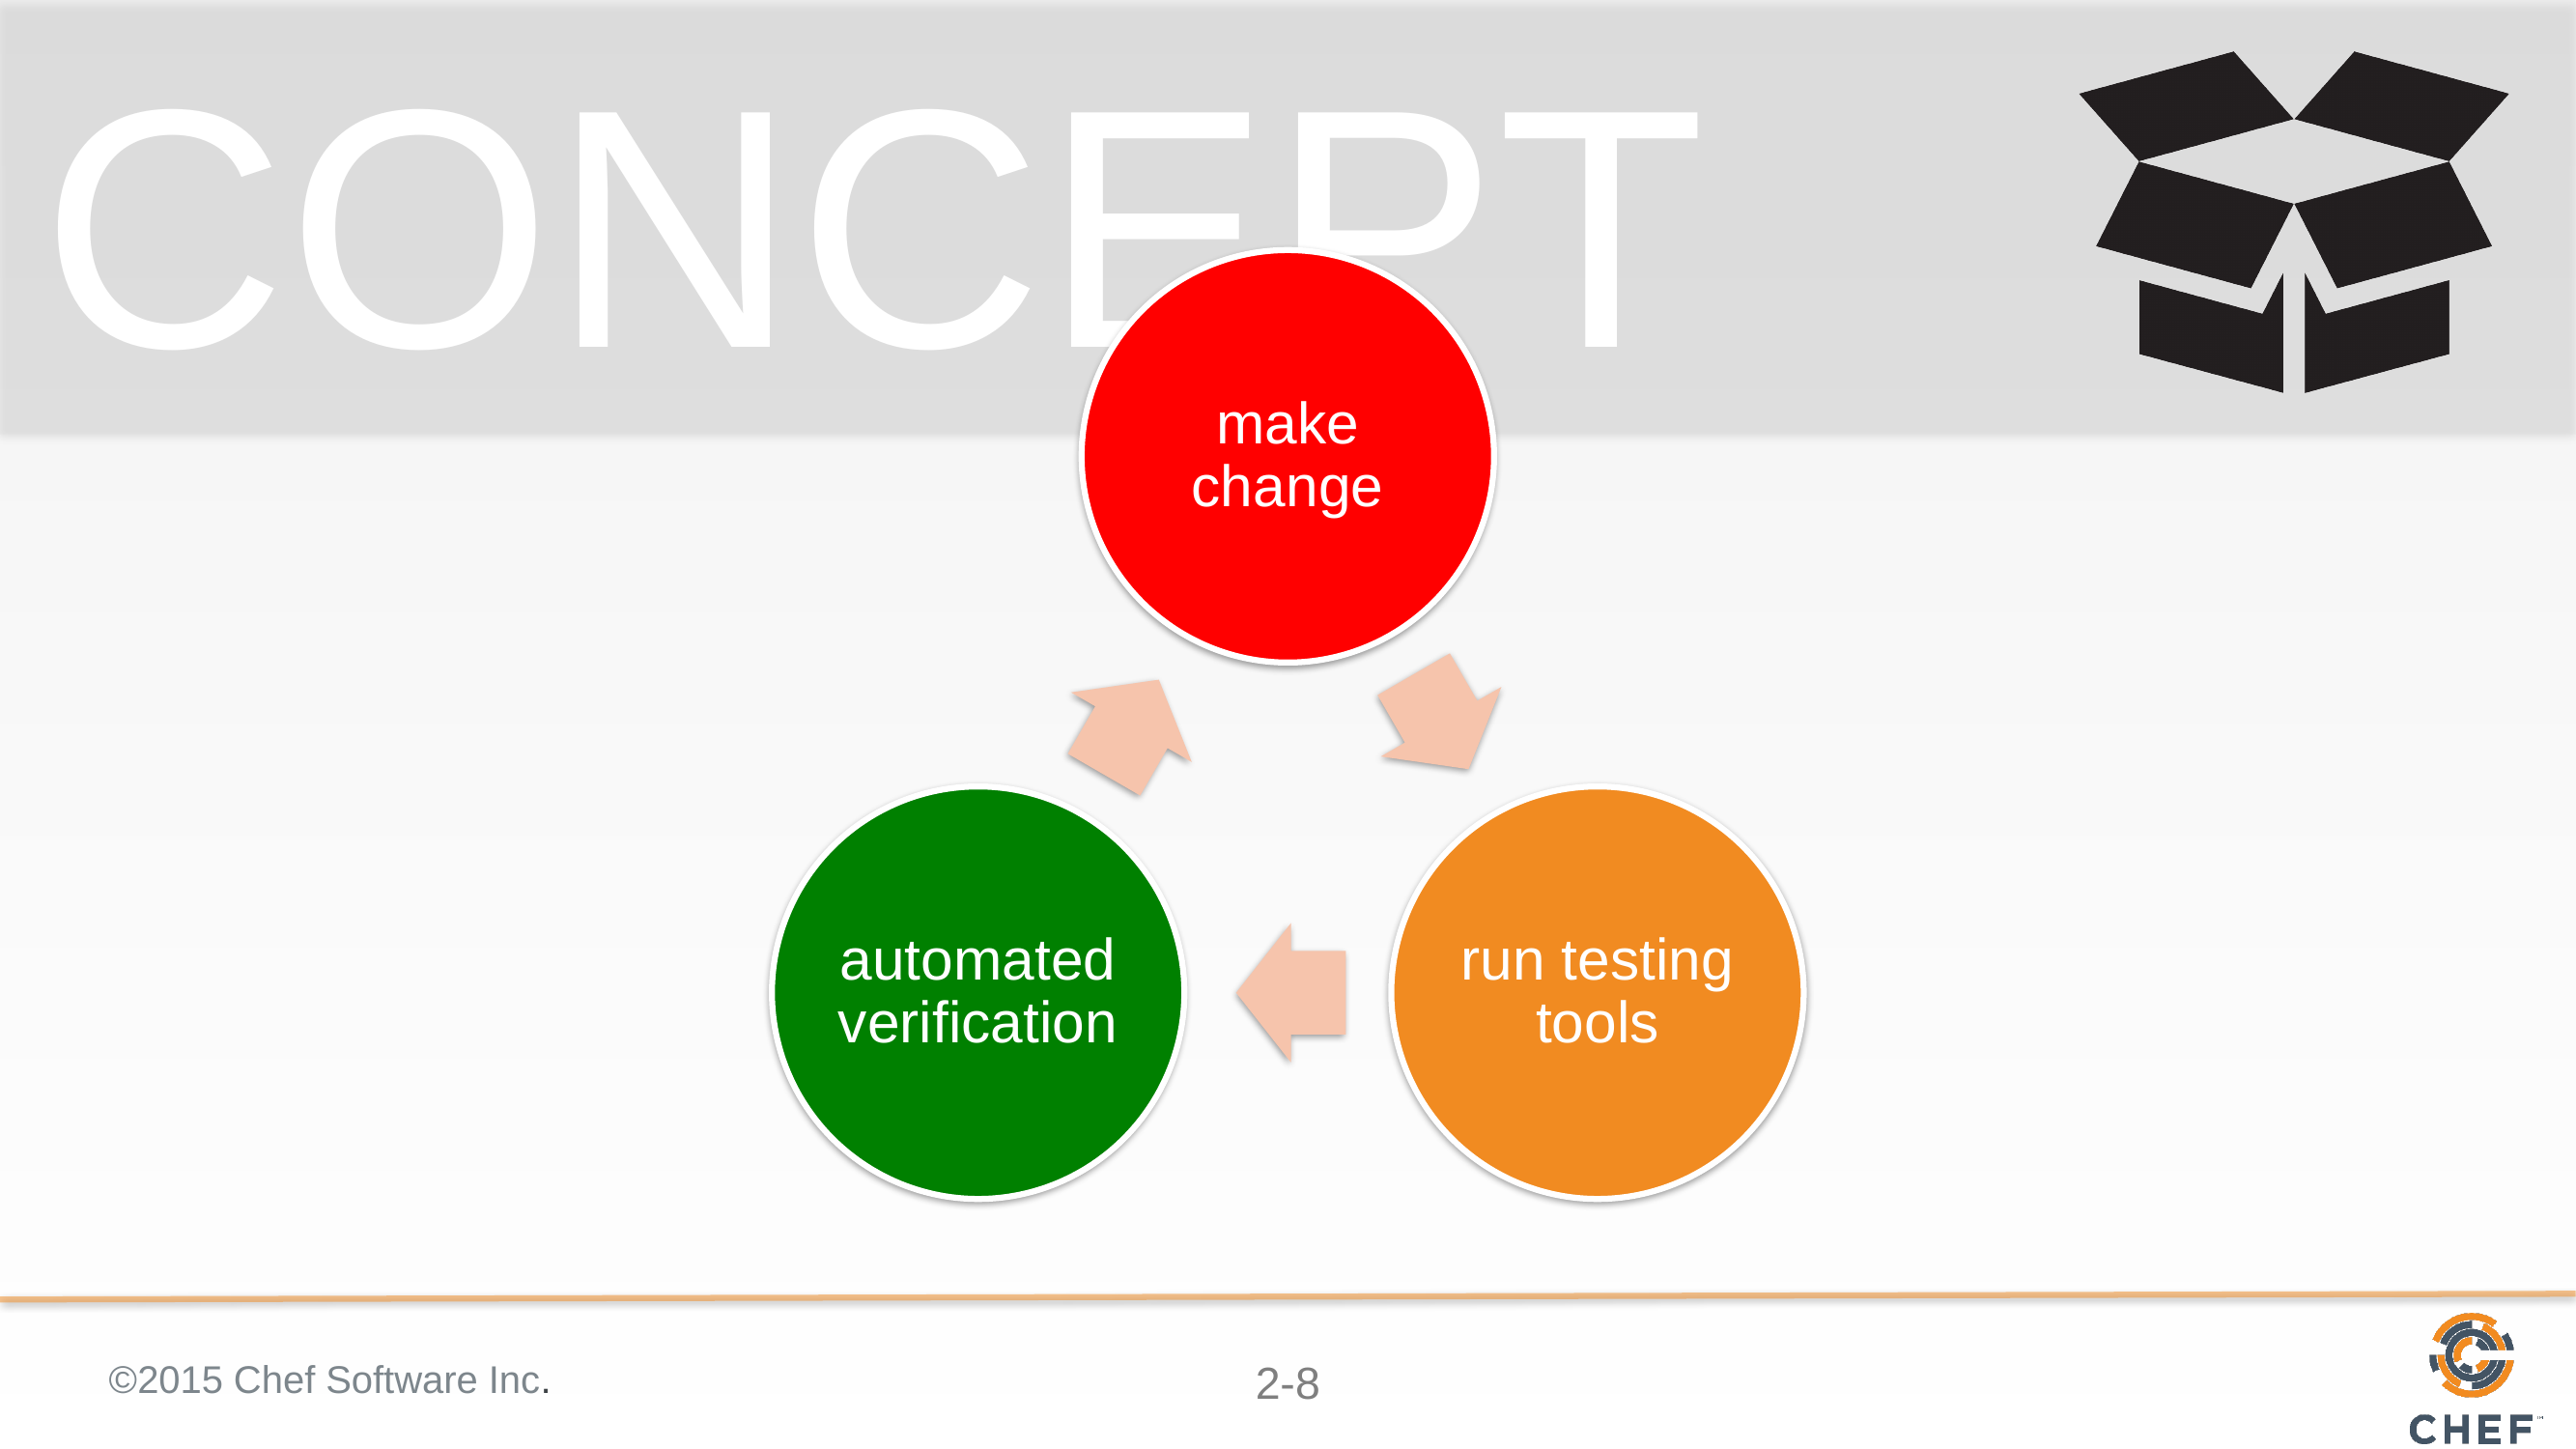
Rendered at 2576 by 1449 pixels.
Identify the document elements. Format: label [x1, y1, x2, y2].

text_box [684, 249, 1892, 1200]
picture [2399, 1297, 2551, 1449]
picture [2079, 51, 2509, 399]
